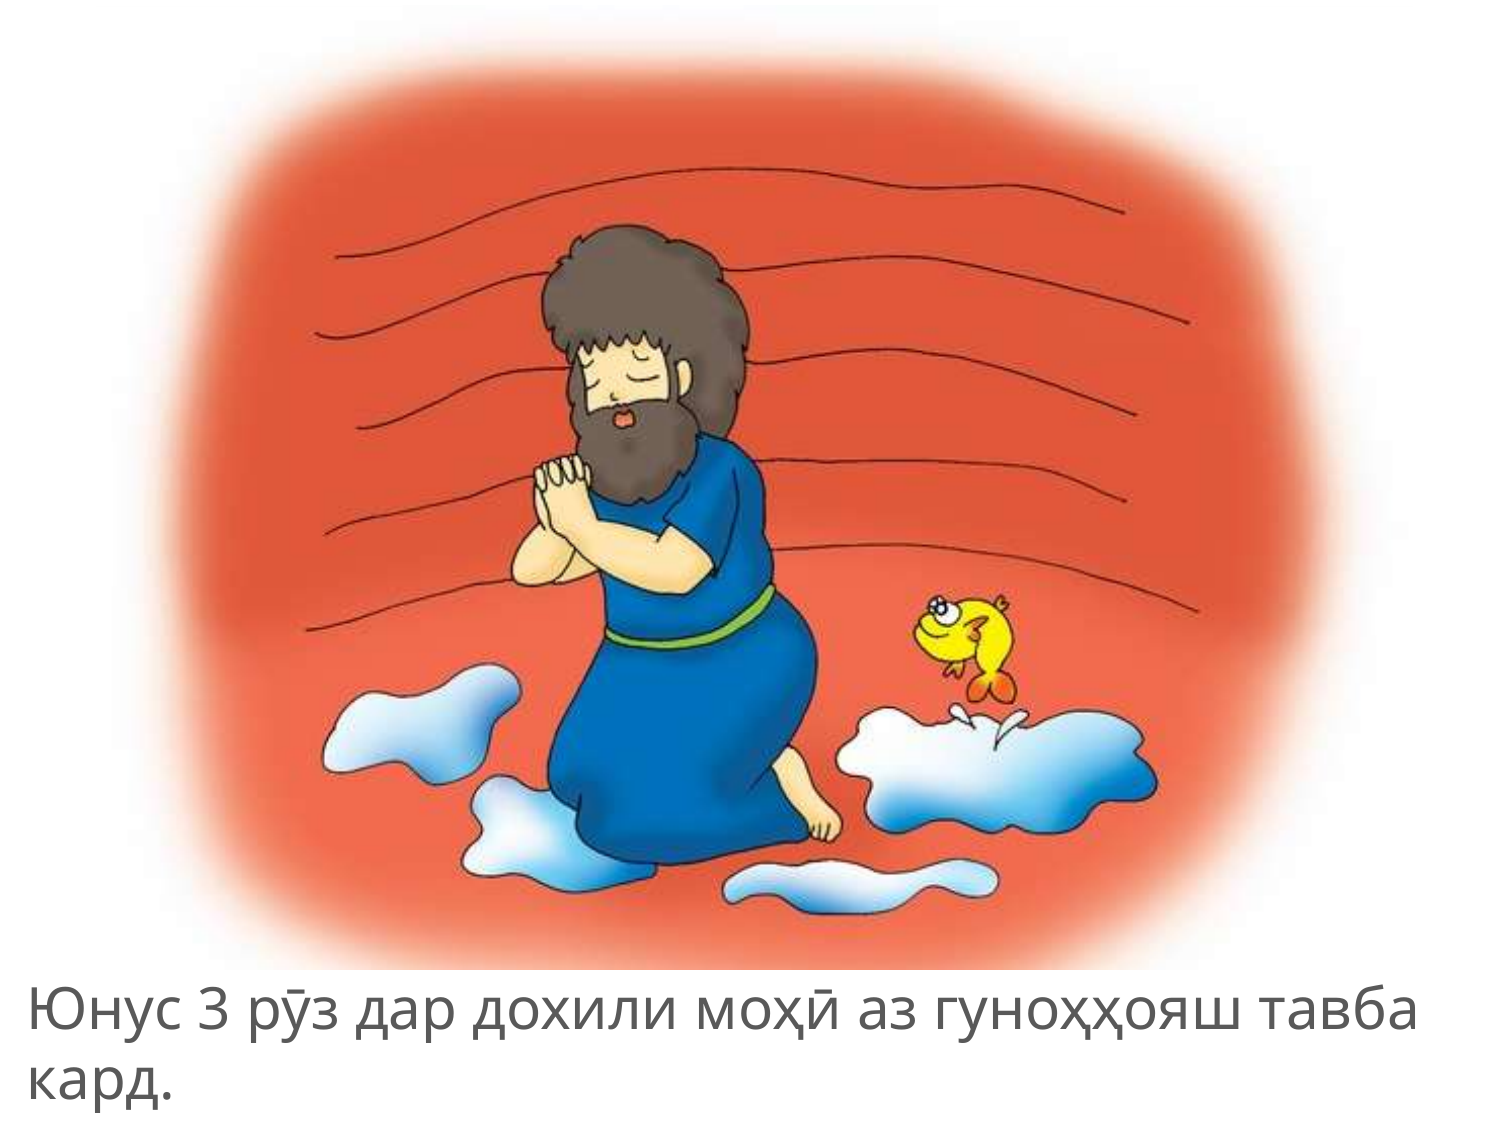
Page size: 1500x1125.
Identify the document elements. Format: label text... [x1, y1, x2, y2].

picture [96, 5, 1413, 971]
text_box Юнус 3 рӯз дар дохили моҳӣ аз гуноҳҳояш тавба кард. [11, 964, 1498, 1119]
